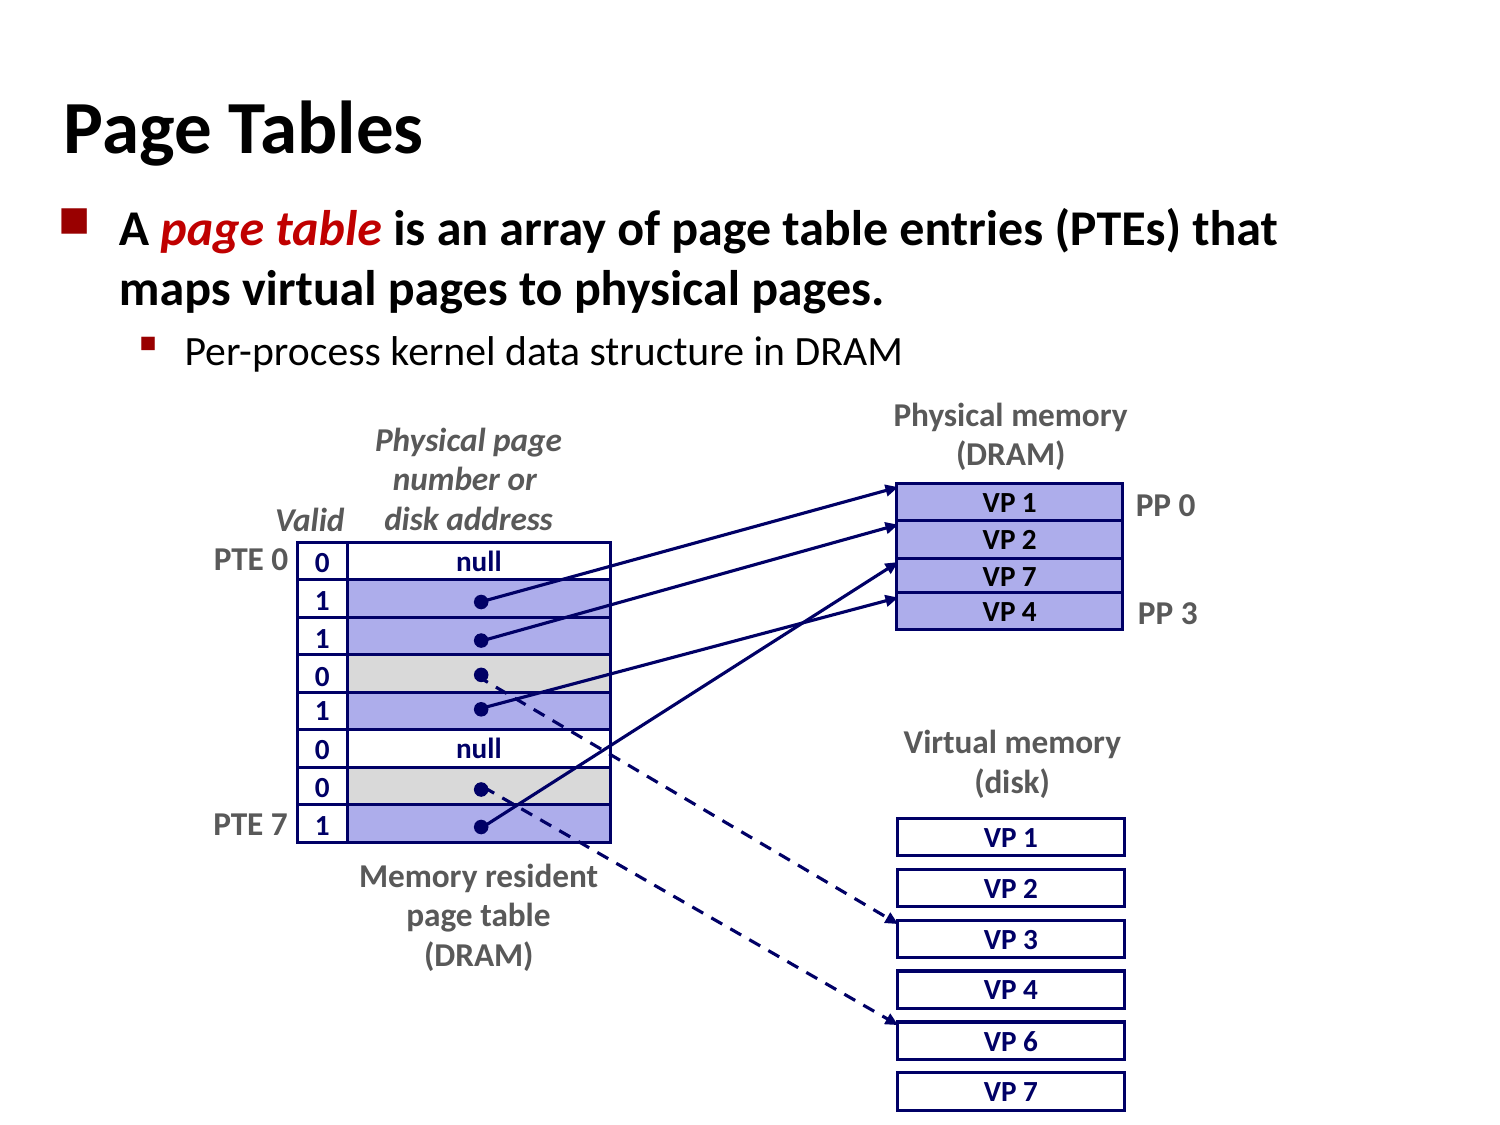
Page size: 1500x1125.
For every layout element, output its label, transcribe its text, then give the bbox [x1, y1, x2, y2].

text_box [482, 594, 898, 709]
text_box 1 [303, 812, 345, 850]
text_box 0 [304, 537, 345, 575]
text_box VP 1 [896, 483, 1123, 521]
text_box PP 3 [1122, 586, 1213, 641]
text_box [348, 692, 611, 730]
text_box 0 [299, 762, 345, 812]
text_box [487, 484, 896, 600]
text_box VP 4 [896, 592, 1122, 630]
text_box null [348, 730, 611, 768]
text_box 1 [299, 685, 345, 725]
text_box PTE 7 [198, 796, 303, 851]
text_box PTE 0 [198, 531, 304, 587]
text_box 0 [299, 664, 345, 685]
text_box VP 3 [897, 920, 1125, 958]
title Page Tables [48, 58, 1408, 188]
text_box [348, 654, 611, 692]
text_box VP 2 [897, 869, 1125, 907]
text_box VP 1 [897, 818, 1125, 856]
text_box null [348, 542, 611, 579]
text_box 1 [299, 575, 345, 613]
text_box VP 7 [896, 559, 1123, 592]
text_box [348, 617, 611, 654]
list A page table is an array of page table entries (PTEs) that maps virtual pages to physical pages. Per-process kernel data structure in DRAM [47, 188, 1411, 401]
text_box PP 0 [1120, 477, 1211, 533]
text_box [348, 579, 611, 617]
text_box [521, 768, 611, 804]
text_box VP 4 [897, 971, 1125, 1009]
text_box 1 [299, 613, 345, 664]
text_box 0 [299, 725, 345, 762]
text_box [474, 703, 488, 716]
text_box Memory resident page table (DRAM) [344, 848, 614, 982]
text_box [474, 820, 488, 834]
text_box VP 6 [897, 1022, 1125, 1060]
text_box VP 2 [896, 521, 1123, 559]
text_box [474, 595, 488, 609]
text_box [474, 783, 488, 796]
text_box [348, 804, 611, 843]
text_box [488, 522, 896, 640]
text_box [880, 912, 897, 924]
text_box [803, 562, 898, 622]
text_box [474, 668, 488, 682]
text_box [348, 768, 573, 804]
text_box Physical page number or disk address [360, 412, 578, 546]
text_box Virtual memory (disk) [888, 715, 1137, 809]
text_box [474, 634, 488, 647]
text_box Valid [260, 492, 373, 547]
text_box [884, 1013, 897, 1025]
text_box Physical memory (DRAM) [878, 387, 1143, 481]
text_box VP 7 [897, 1072, 1125, 1111]
